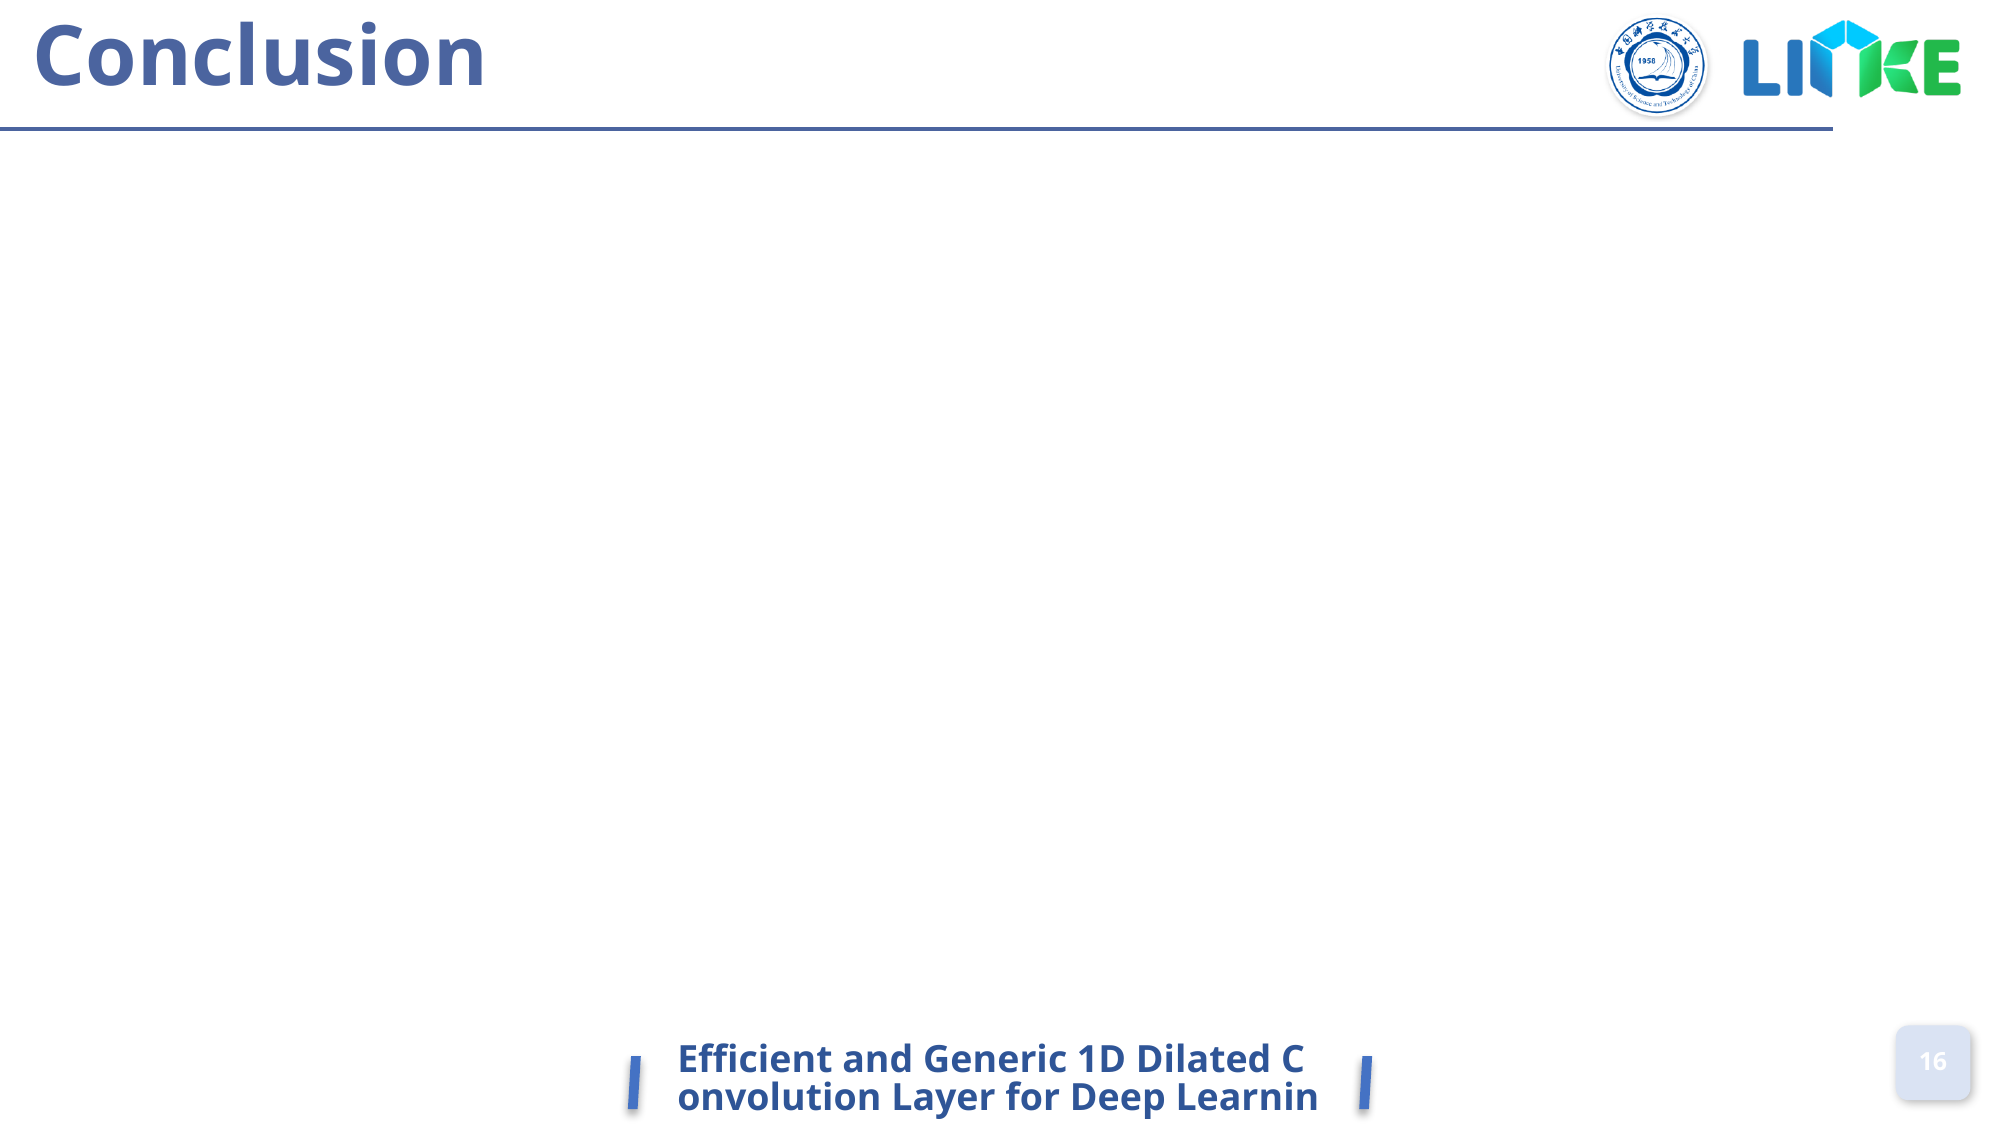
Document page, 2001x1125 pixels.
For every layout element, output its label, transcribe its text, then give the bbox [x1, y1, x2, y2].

picture [1603, 6, 1971, 122]
title Conclusion [17, 0, 1550, 117]
footer Efficient and Generic 1D Dilated Convolution Layer for Deep Learning [662, 1027, 1338, 1125]
